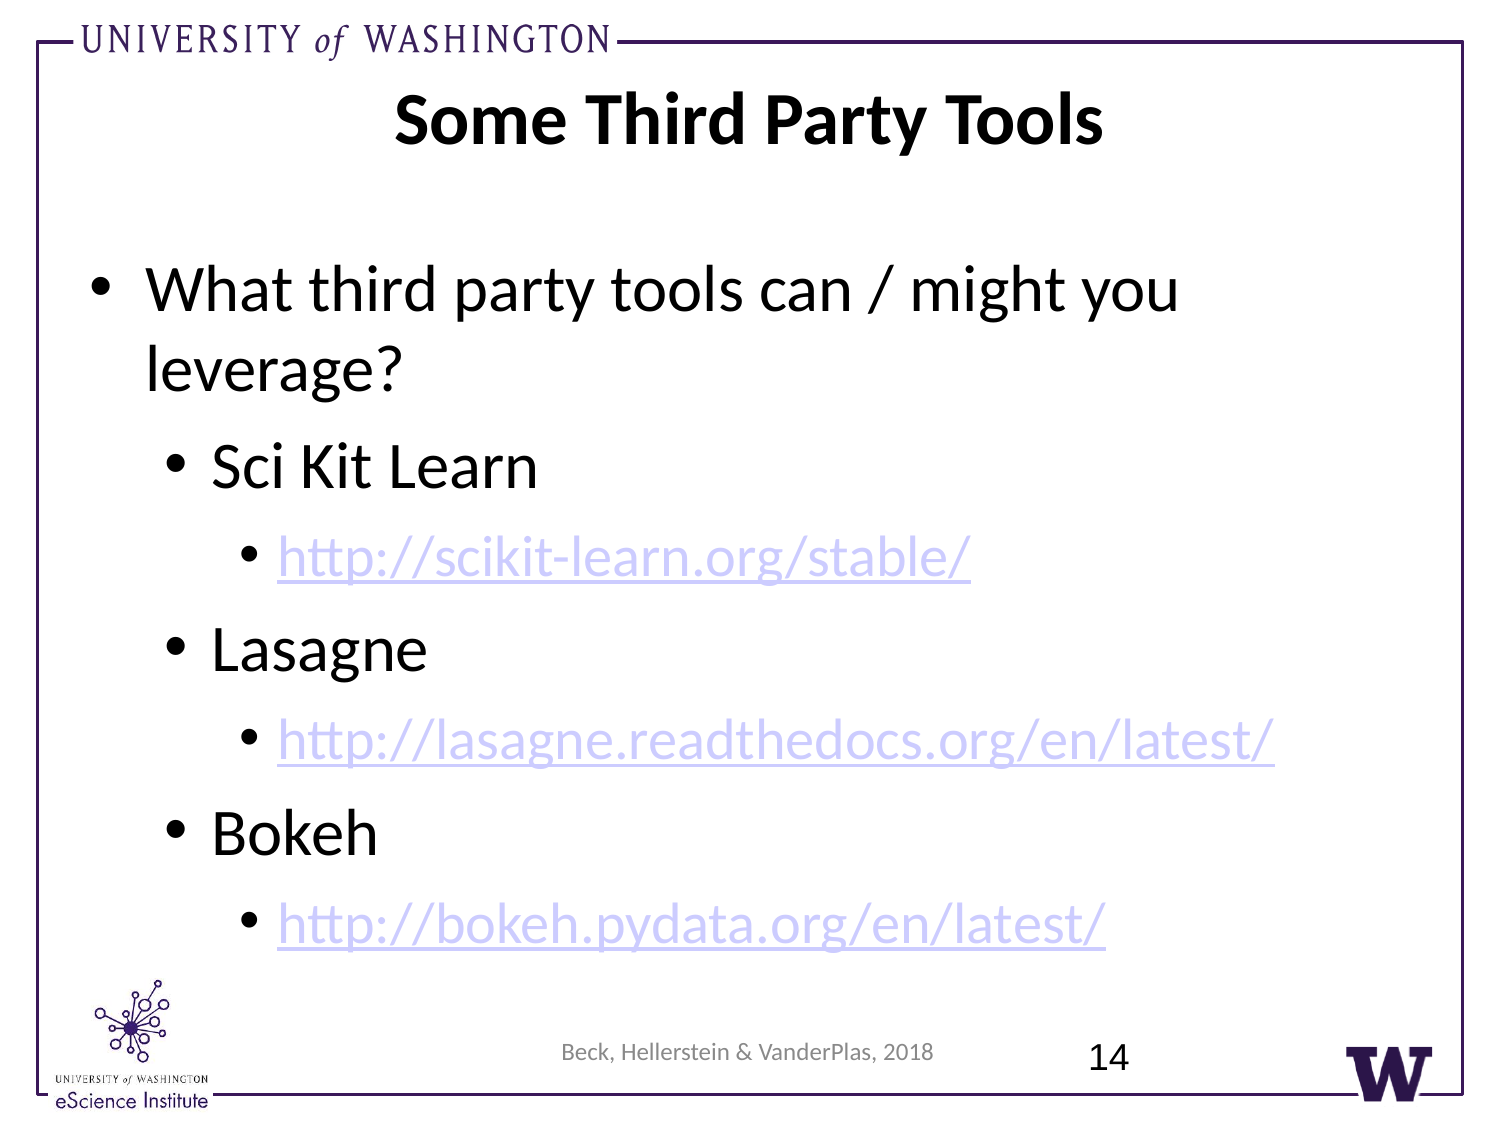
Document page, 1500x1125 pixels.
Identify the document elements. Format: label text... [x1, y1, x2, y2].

picture [1339, 1041, 1438, 1107]
text_box 14 [1073, 1024, 1300, 1085]
text_box What third party tools can / might you leverage? Sci Kit Learn http://scikit-learn.org/stable/ Lasagne http://lasagne.readthedocs.org/en/latest/ Bokeh http://bokeh.pydata.org/en/latest/ [74, 237, 1425, 948]
text_box Some Third Party Tools [74, 62, 1425, 200]
picture [81, 24, 609, 61]
picture [48, 978, 213, 1113]
footer Beck, Hellerstein & VanderPlas, 2018 [510, 1027, 986, 1088]
